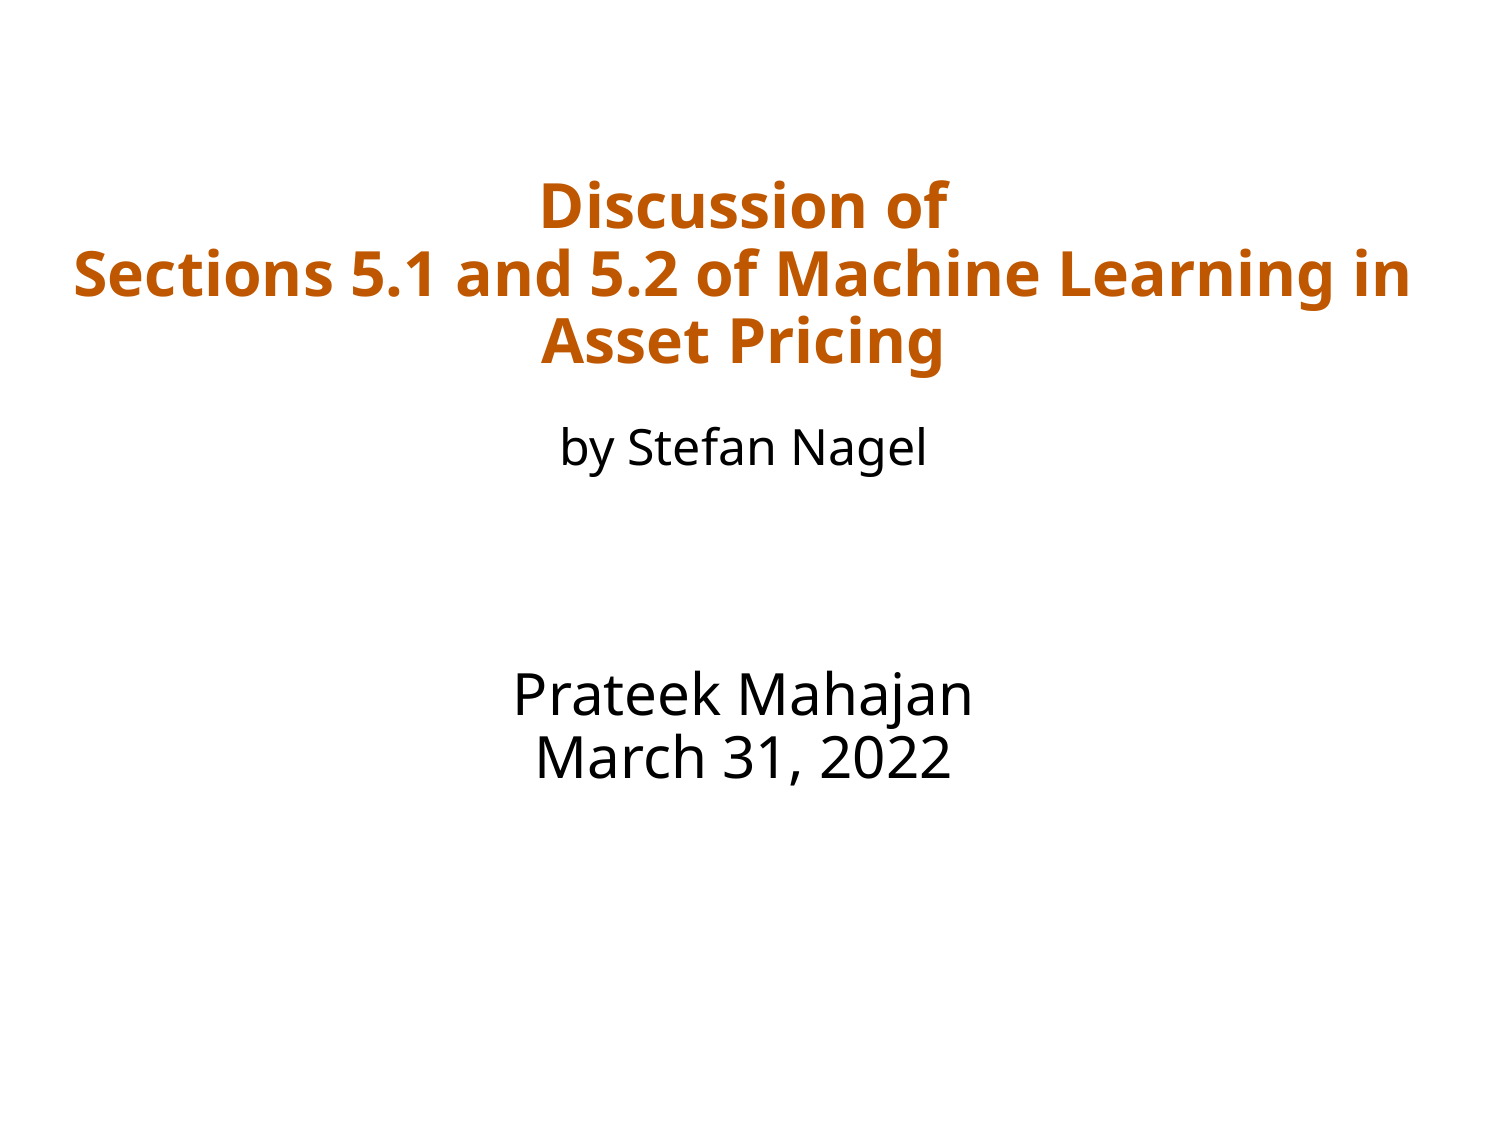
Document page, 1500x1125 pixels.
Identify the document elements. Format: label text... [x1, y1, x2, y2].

title Discussion of Sections 5.1 and 5.2 of Machine Learning in Asset Pricing by Stefan Nagel Prateek Mahajan March 31, 2022 [22, 99, 1466, 355]
